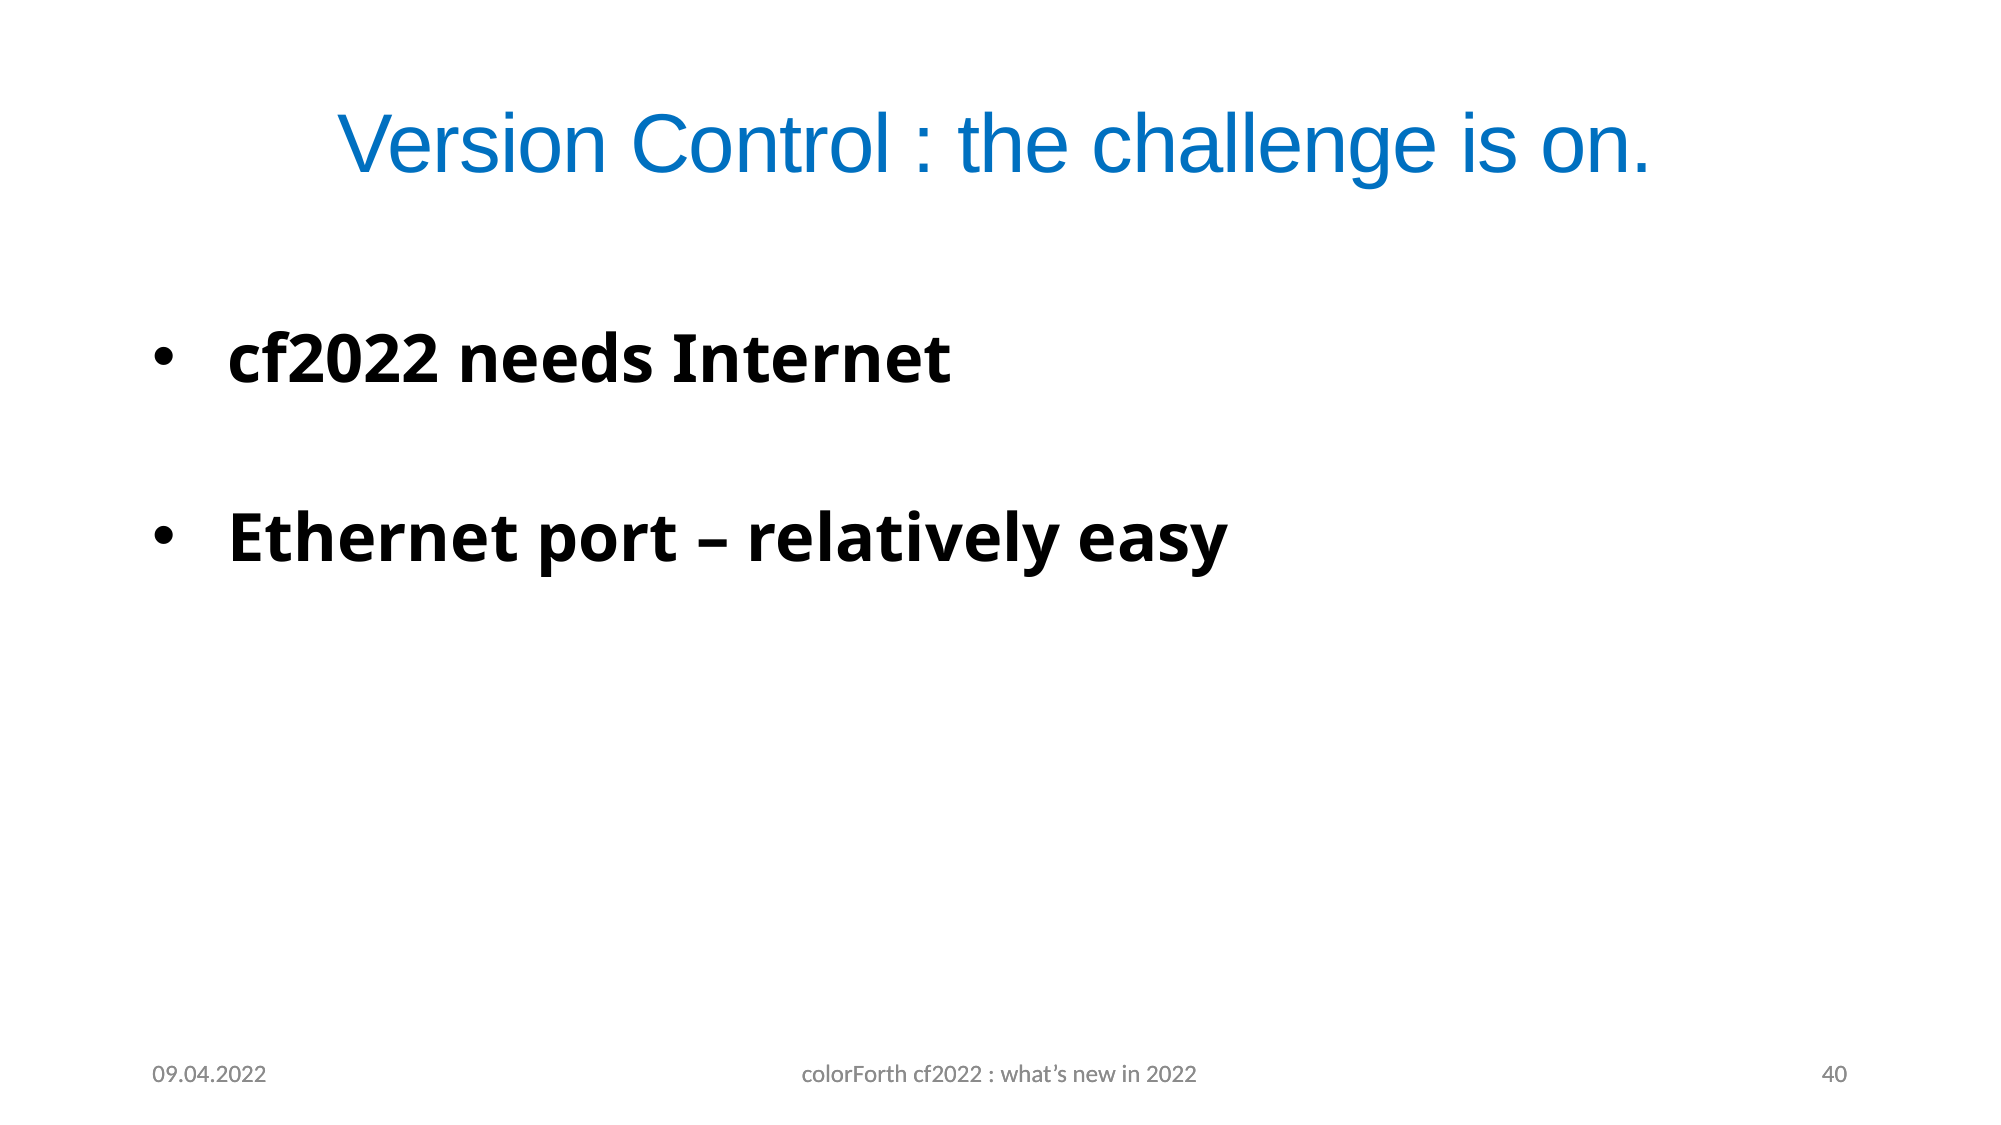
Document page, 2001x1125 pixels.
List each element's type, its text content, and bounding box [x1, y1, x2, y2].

text_box 40 [1412, 1042, 1863, 1103]
text_box Version Control : the challenge is on. [322, 82, 1677, 242]
text_box 09.04.2022 [137, 1042, 588, 1103]
text_box colorForth cf2022 : what’s new in 2022 [662, 1042, 1338, 1103]
text_box cf2022 needs Internet Ethernet port – relatively easy [137, 302, 1953, 820]
